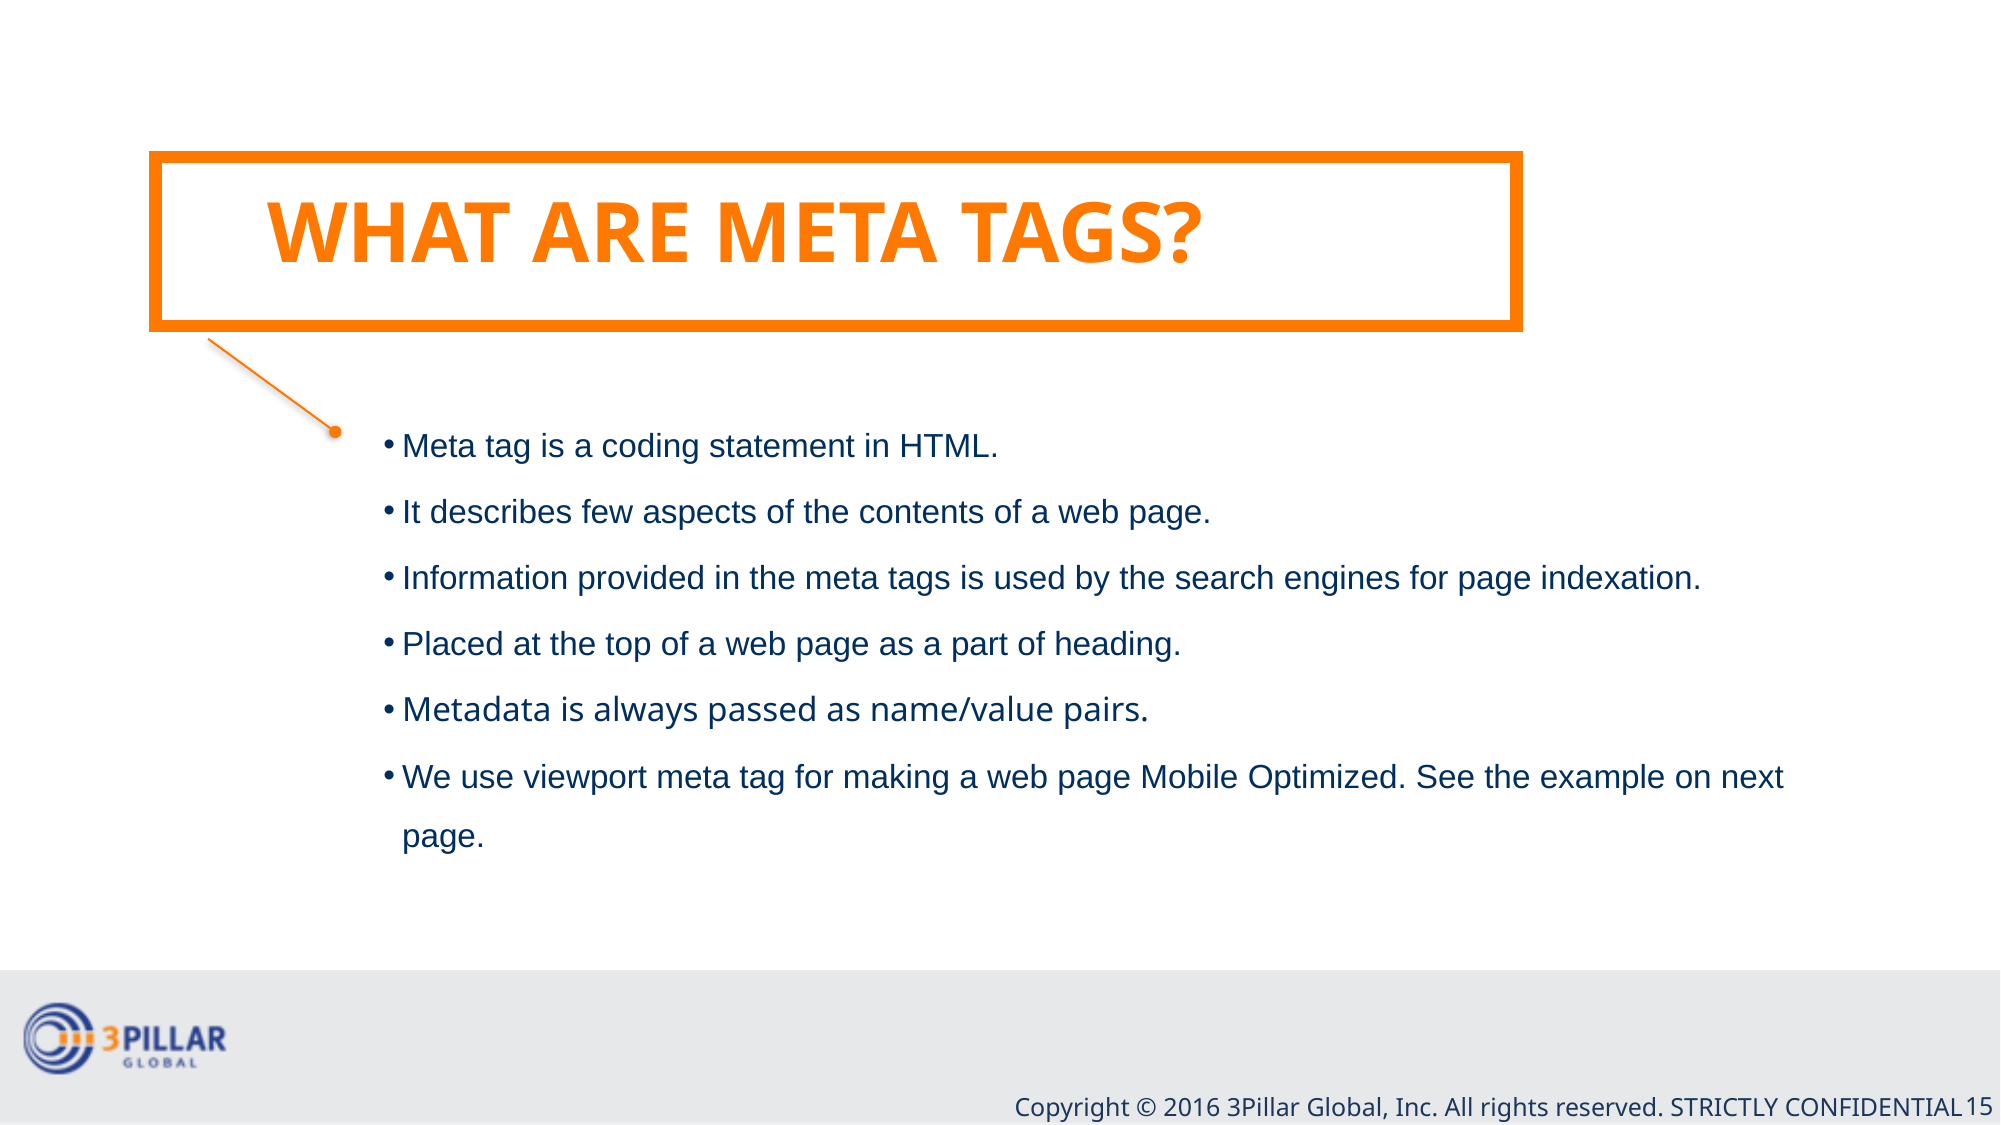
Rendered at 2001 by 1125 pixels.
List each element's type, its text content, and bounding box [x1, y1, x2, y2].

picture [0, 970, 2001, 1125]
list Meta tag is a coding statement in HTML. It describes few aspects of the contents of a web page. Information provided in the meta tags is used by the search engines for page indexation. Placed at the top of a web page as a part of heading. Metadata is always passed as name/value pairs. We use viewport meta tag for making a web page Mobile Optimized. See the example on next page. [383, 404, 1924, 912]
title What are Meta Tags? [149, 151, 1523, 332]
footer Copyright © 2016 3Pillar Global, Inc. All rights reserved. STRICTLY CONFIDENTIAL [999, 1084, 2000, 1125]
